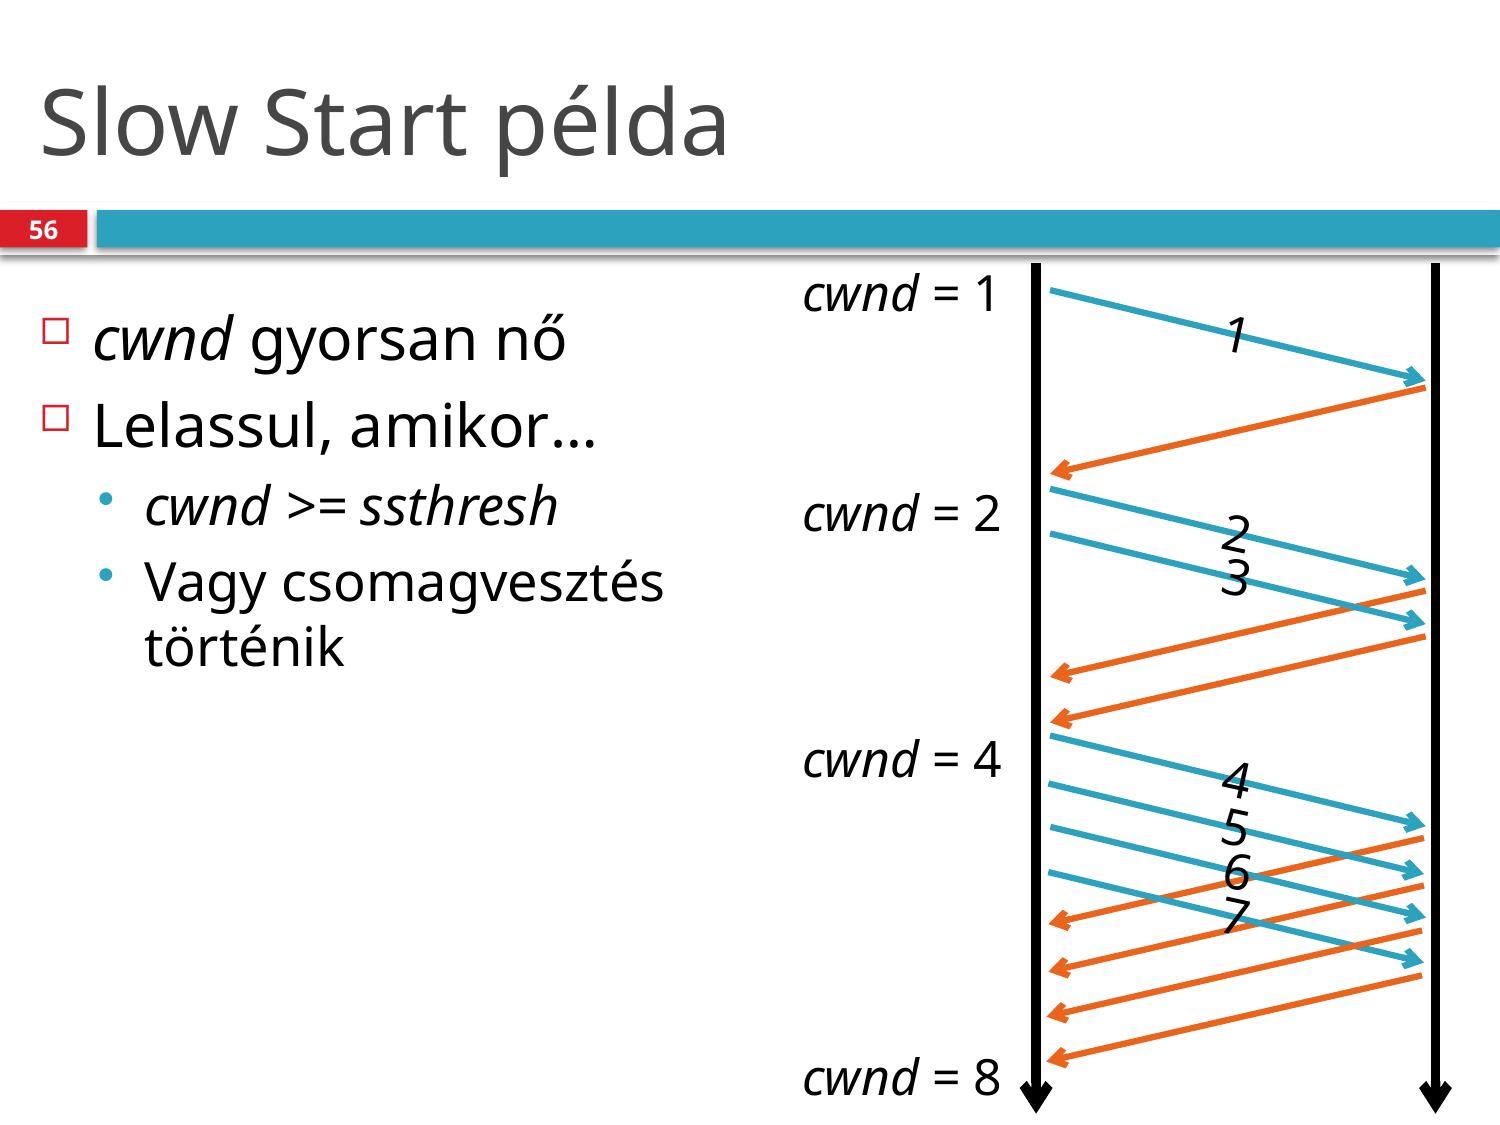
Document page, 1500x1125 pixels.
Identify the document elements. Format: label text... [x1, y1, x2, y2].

text_box cwnd = 2 [787, 473, 1018, 549]
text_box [1049, 488, 1426, 533]
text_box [1047, 871, 1425, 933]
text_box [1046, 974, 1423, 1062]
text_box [1050, 826, 1427, 874]
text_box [1046, 930, 1423, 974]
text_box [1049, 735, 1426, 785]
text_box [1049, 635, 1426, 723]
text_box cwnd = 4 [787, 720, 1018, 796]
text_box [1049, 390, 1426, 475]
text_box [1048, 783, 1425, 827]
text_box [1049, 289, 1426, 381]
title Slow Start példa [24, 37, 1475, 200]
text_box cwnd = 8 [787, 1037, 1018, 1113]
text_box cwnd = 1 [787, 254, 1018, 330]
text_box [1049, 533, 1426, 625]
text_box cwnd gyorsan nő Lelassul, amikor… cwnd >= ssthresh Vagy csomagvesztés történik [24, 292, 718, 1100]
slide_number 56 [0, 206, 88, 257]
